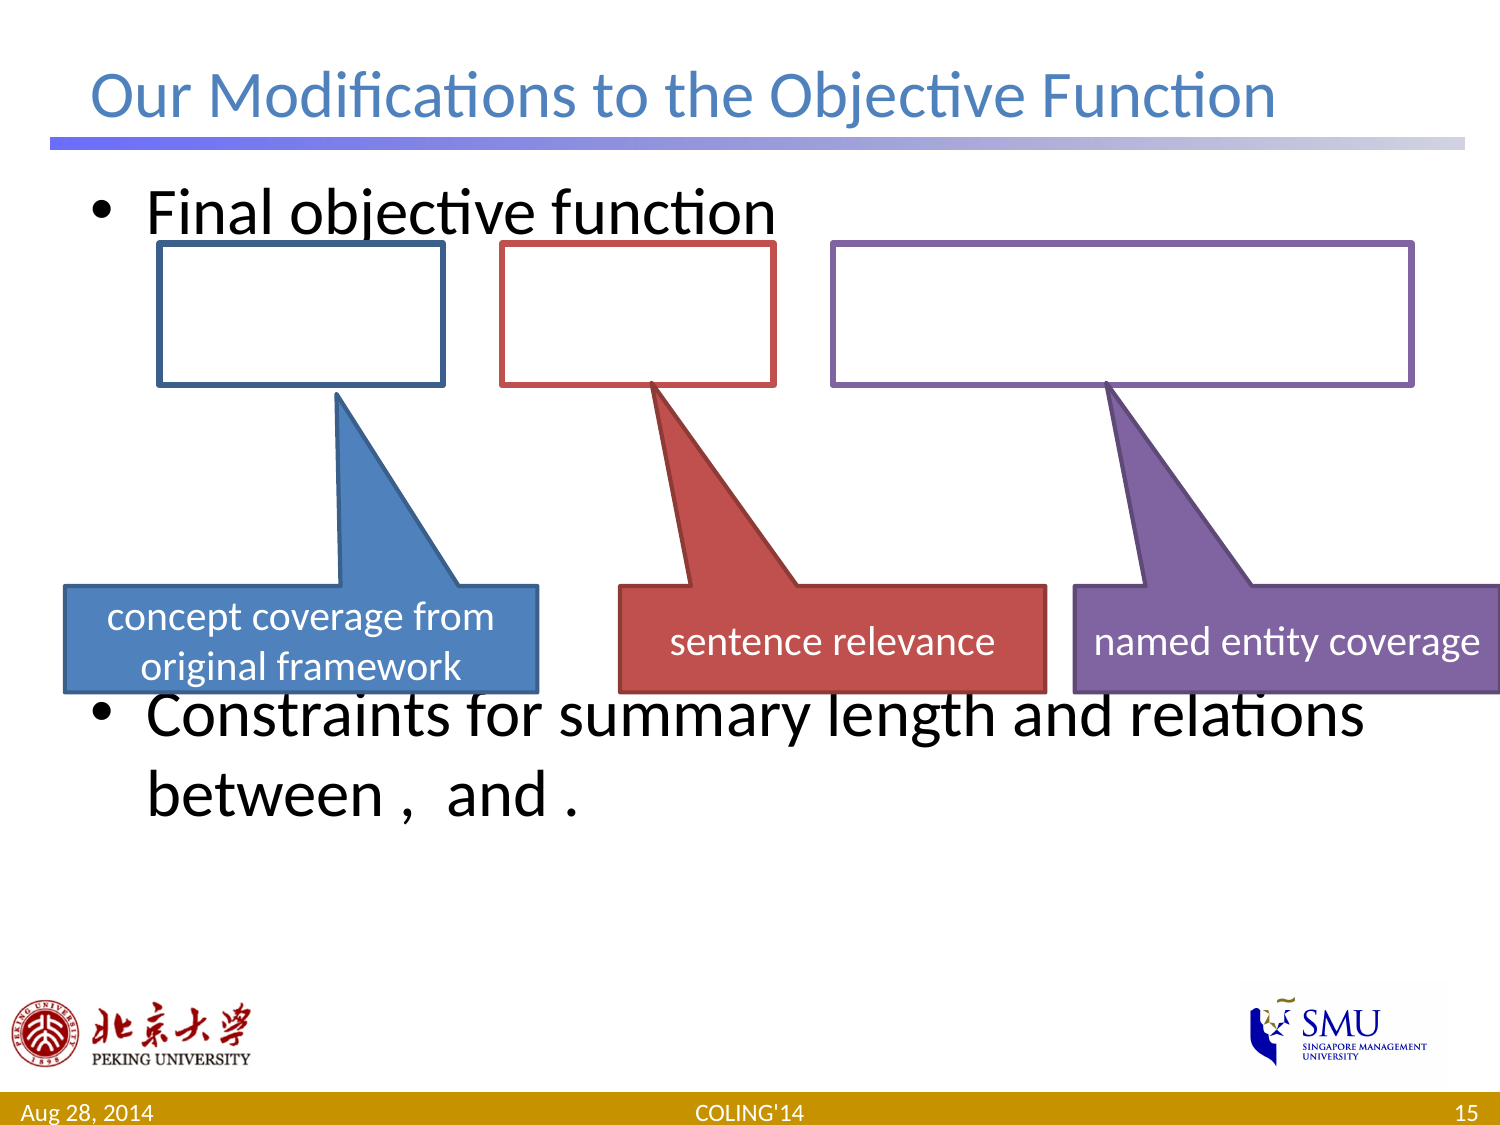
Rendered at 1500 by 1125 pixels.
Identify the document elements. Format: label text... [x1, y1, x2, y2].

picture [9, 998, 254, 1069]
text_box named entity coverage [1072, 380, 1500, 695]
text_box [157, 241, 445, 387]
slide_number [5, 1094, 356, 1125]
text_box concept coverage from original framework [62, 391, 540, 695]
picture [1237, 980, 1450, 1088]
slide_number 15 [1144, 1094, 1495, 1125]
footer COLING'14 [512, 1094, 988, 1125]
text_box [500, 241, 776, 387]
text_box [831, 241, 1414, 387]
title Our Modifications to the Objective Function [75, 45, 1425, 138]
text_box sentence relevance [617, 380, 1048, 695]
